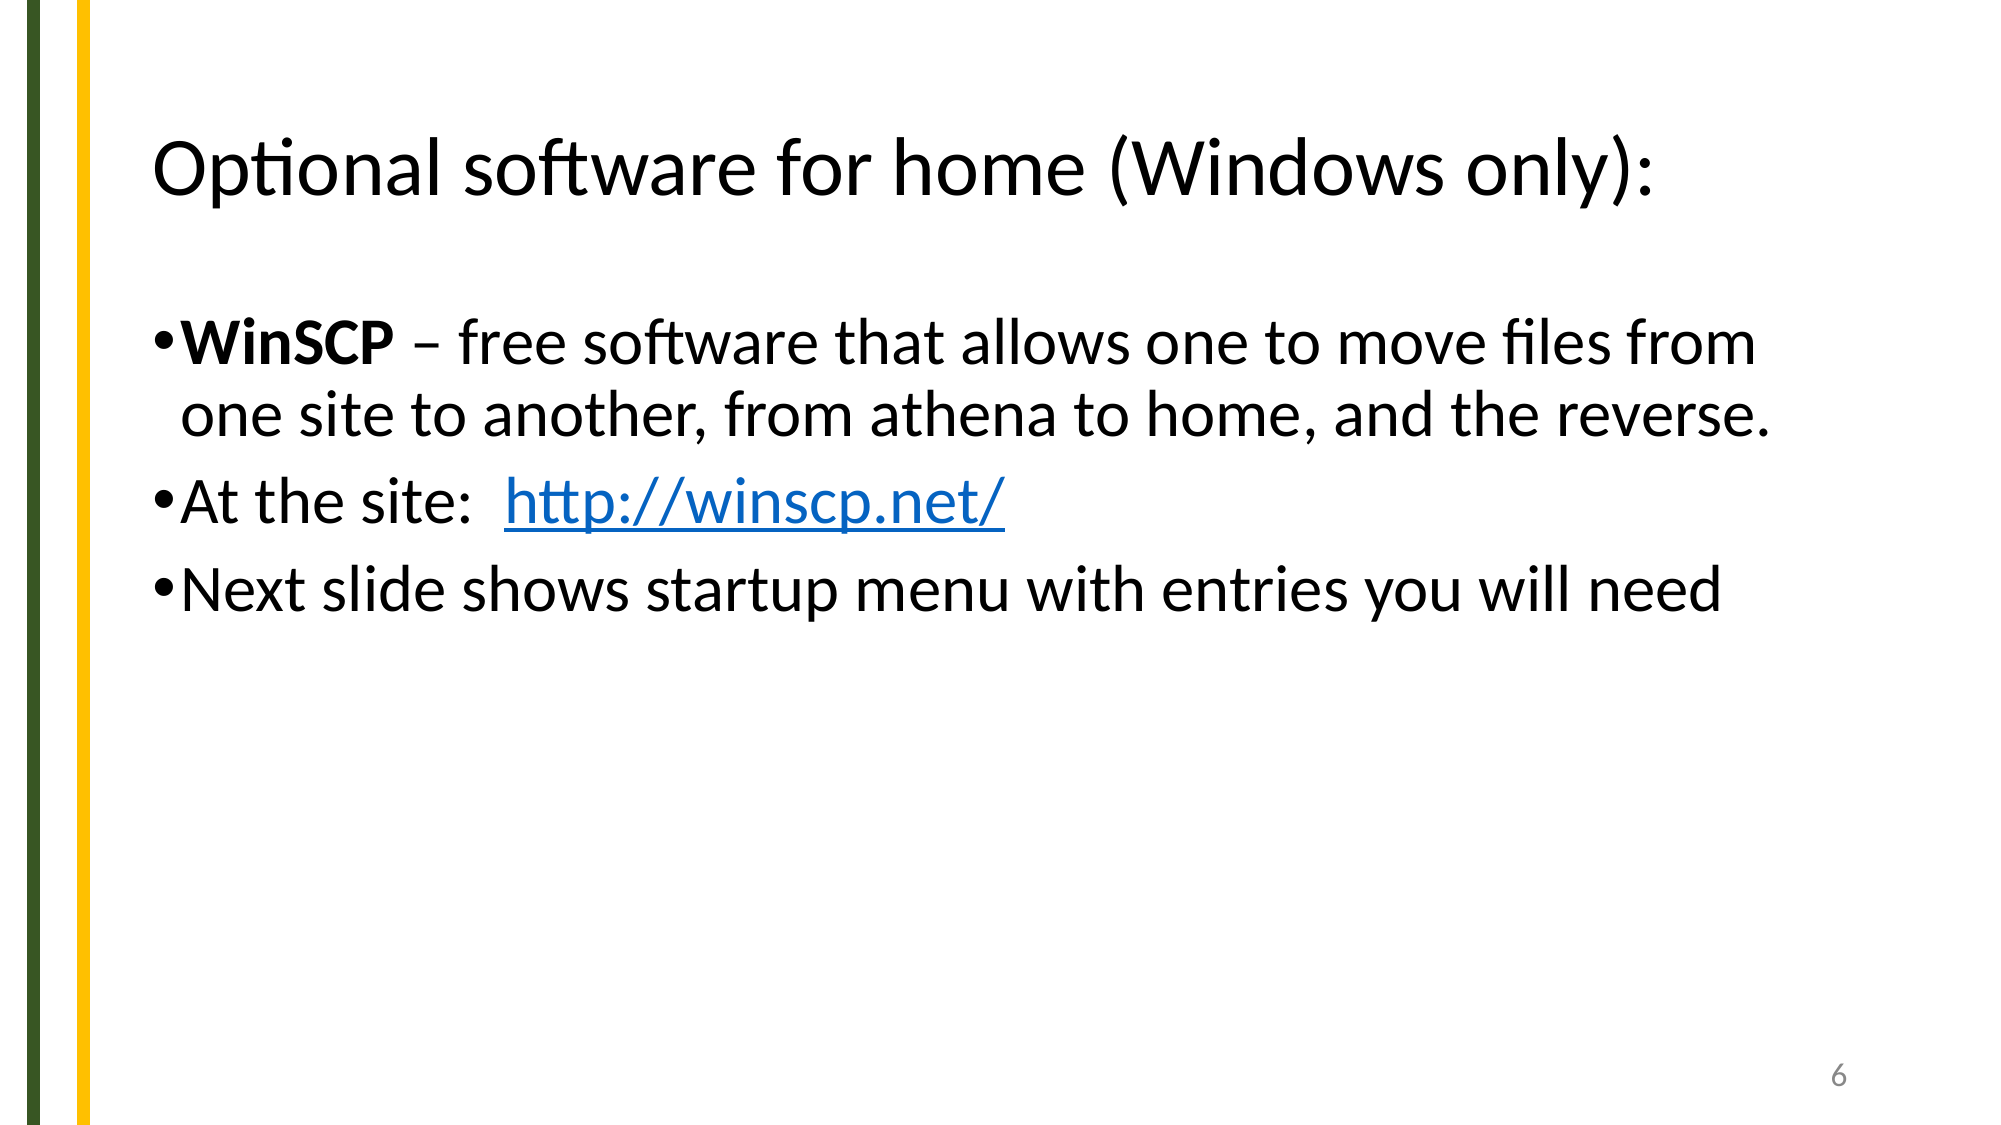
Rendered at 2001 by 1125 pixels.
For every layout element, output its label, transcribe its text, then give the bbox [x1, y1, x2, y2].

title Optional software for home (Windows only): [137, 59, 1863, 278]
slide_number ‹#› [1412, 1042, 1863, 1103]
list WinSCP – free software that allows one to move files from one site to another, from athena to home, and the reverse. At the site: http://winscp.net/ Next slide shows startup menu with entries you will need [137, 299, 1863, 1014]
